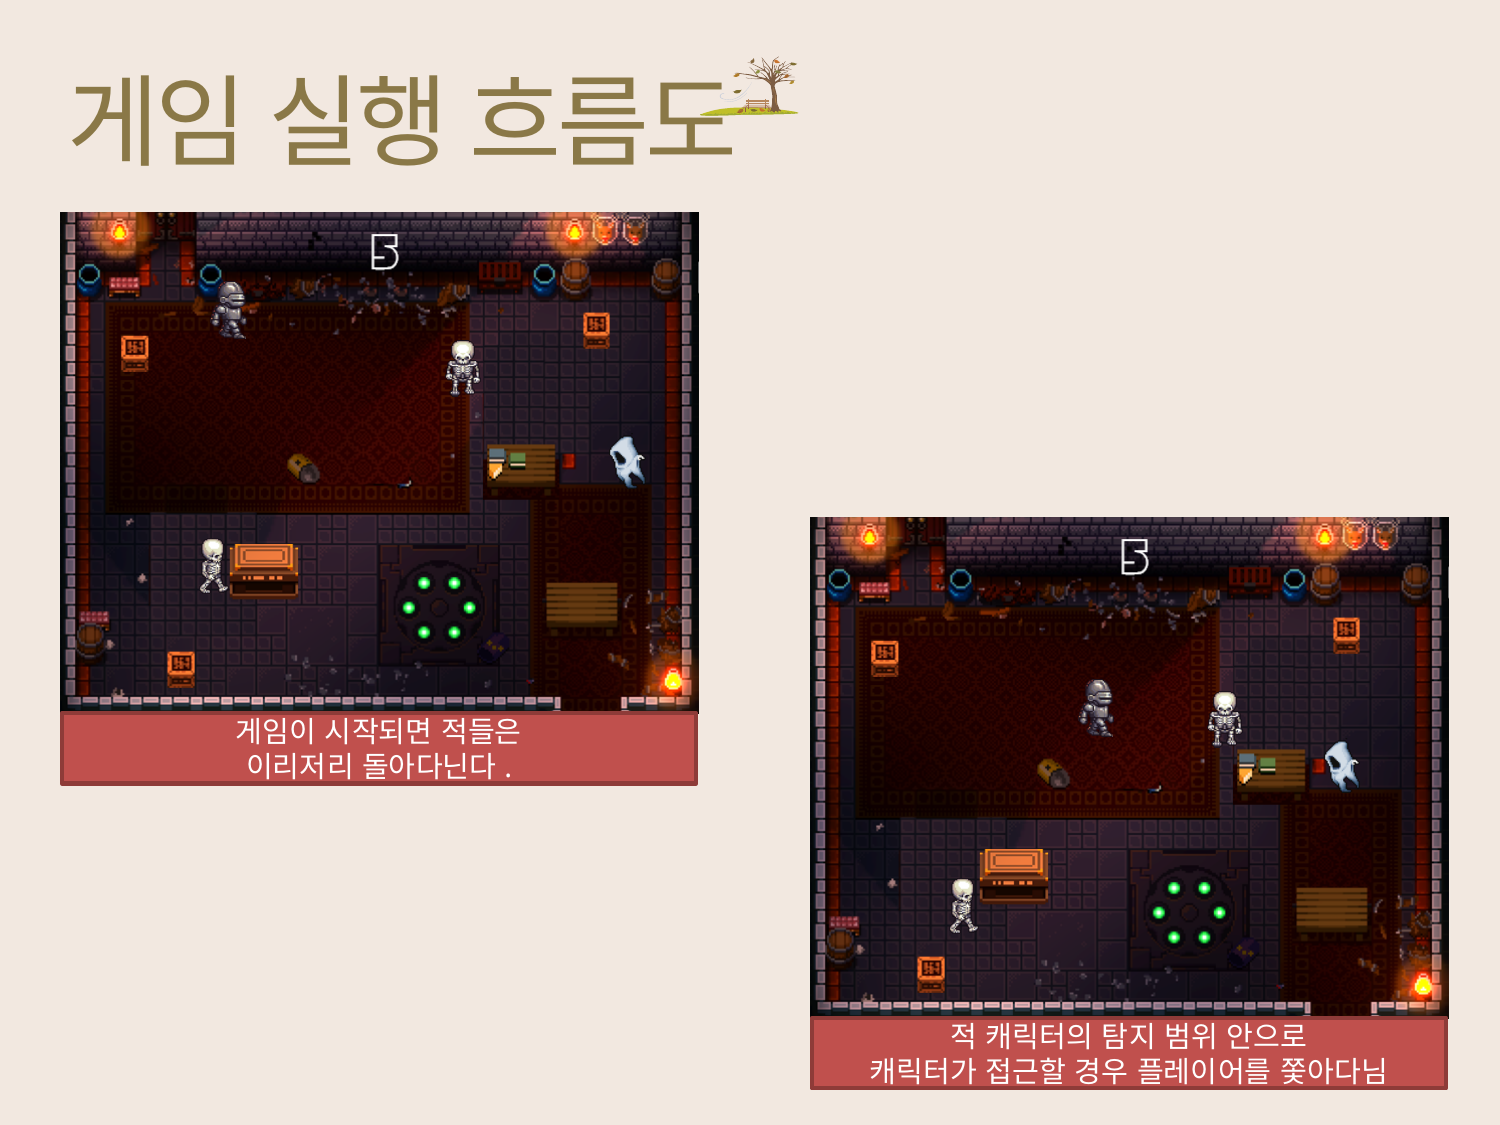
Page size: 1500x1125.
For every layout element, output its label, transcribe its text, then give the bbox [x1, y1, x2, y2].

text_box 게임이 시작되면 적들은 이리저리 돌아다닌다. [60, 722, 698, 786]
text_box 적 캐릭터의 탐지 범위 안으로 캐릭터가 접근할 경우 플레이어를 쫓아다님 [810, 1027, 1448, 1090]
text_box 게임 실행 흐름도 [53, 51, 753, 186]
picture [699, 56, 799, 116]
picture [58, 210, 702, 716]
picture [808, 515, 1452, 1020]
